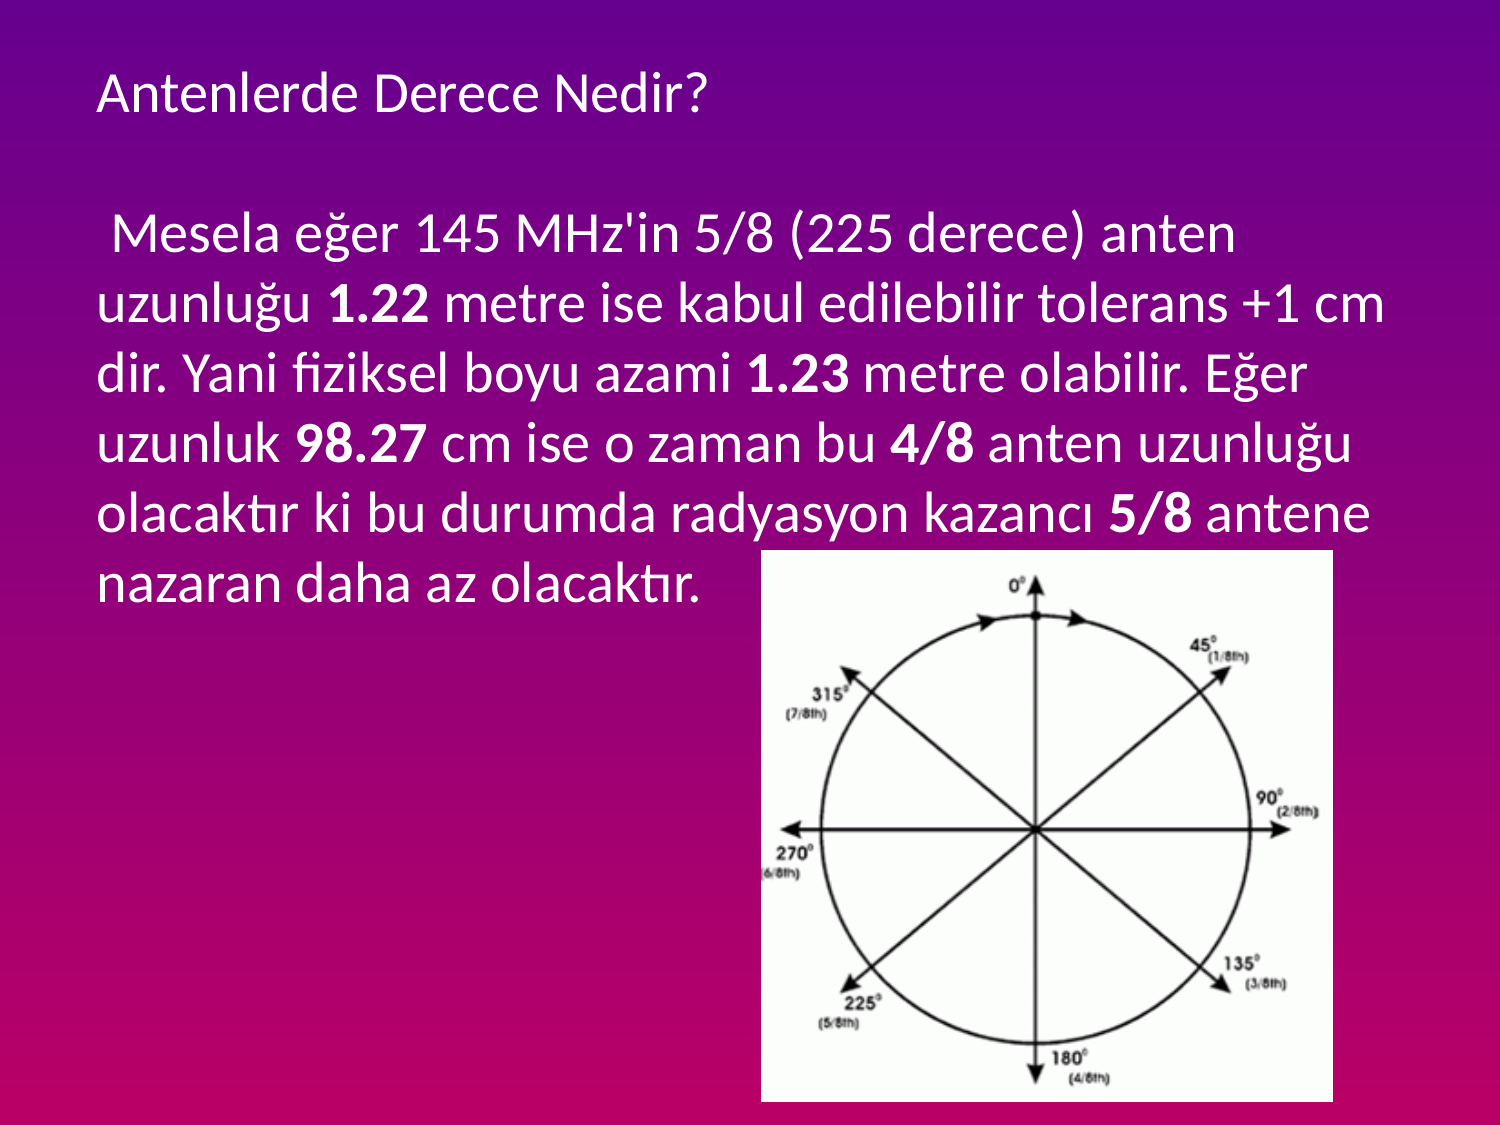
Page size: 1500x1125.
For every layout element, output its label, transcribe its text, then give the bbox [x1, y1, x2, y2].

text_box Antenlerde Derece Nedir? Mesela eğer 145 MHz'in 5/8 (225 derece) anten uzunluğu 1.22 metre ise kabul edilebilir tolerans +1 cm dir. Yani fiziksel boyu azami 1.23 metre olabilir. Eğer uzunluk 98.27 cm ise o zaman bu 4/8 anten uzunluğu olacaktır ki bu durumda radyasyon kazancı 5/8 antene nazaran daha az olacaktır. [81, 46, 1465, 762]
picture [761, 550, 1333, 1102]
